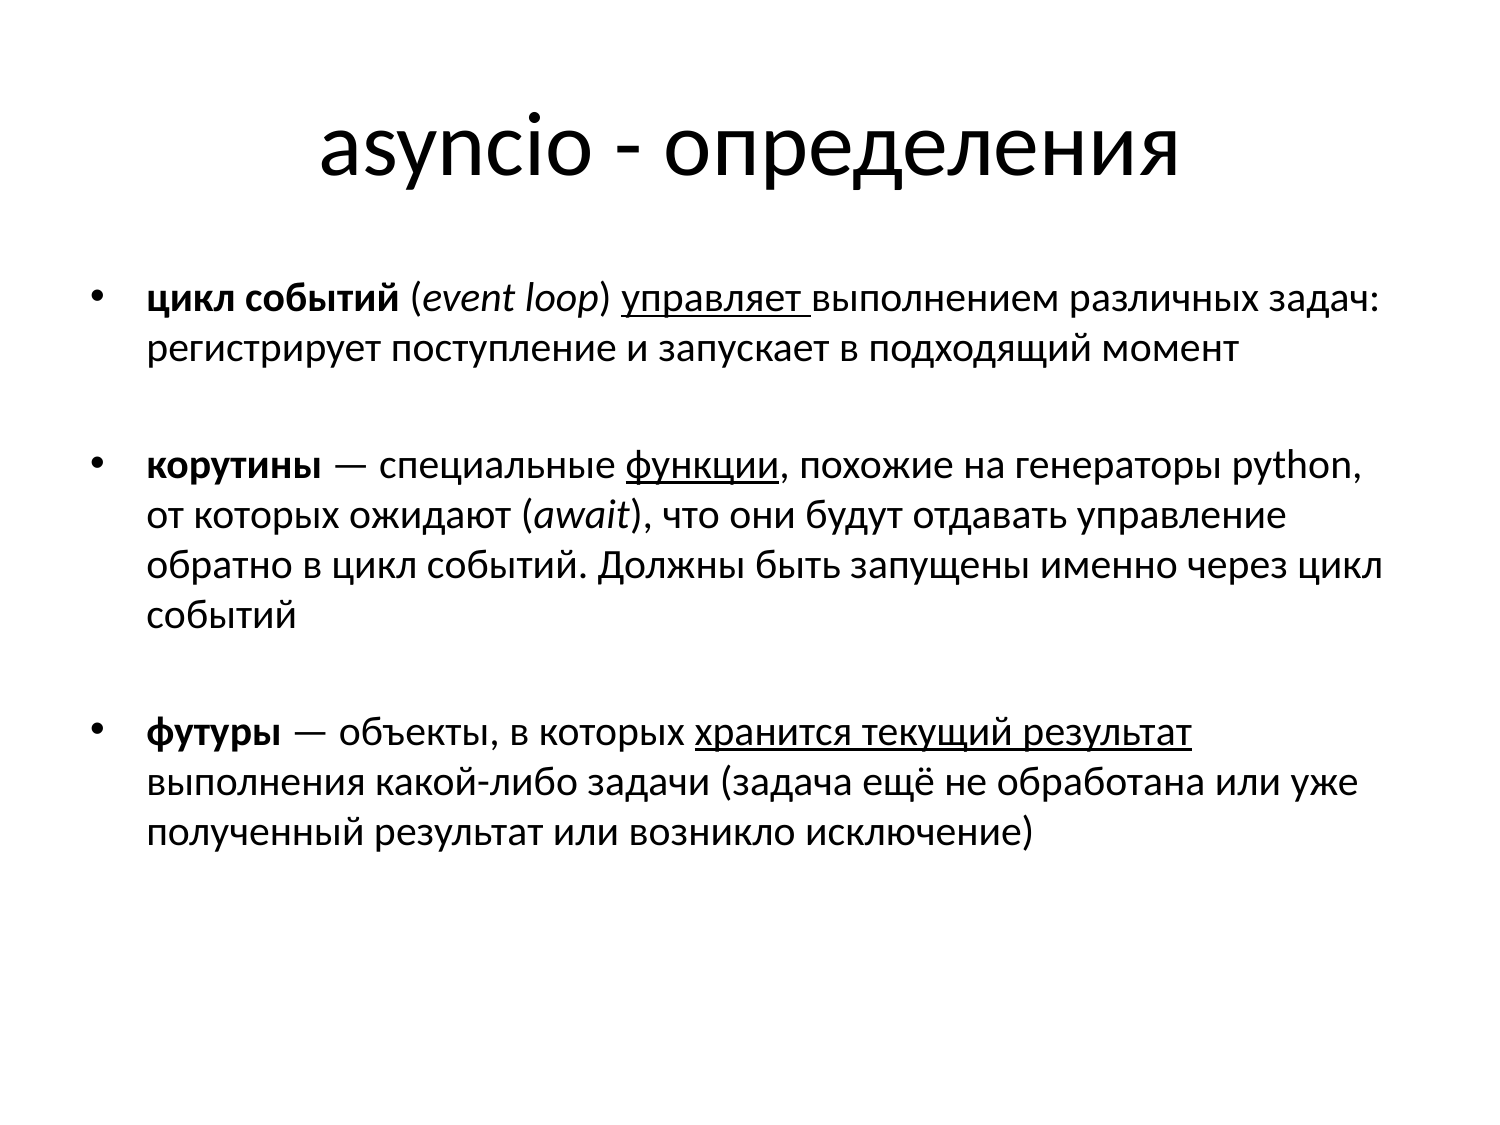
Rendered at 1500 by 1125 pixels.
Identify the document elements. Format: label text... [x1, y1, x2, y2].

title asyncio - определения [75, 45, 1425, 233]
list цикл событий (event loop) управляет выполнением различных задач: регистрирует поступление и запускает в подходящий момент корутины — специальные функции, похожие на генераторы python, от которых ожидают (await), что они будут отдавать управление обратно в цикл событий. Должны быть запущены именно через цикл событий футуры — объекты, в которых хранится текущий результат выполнения какой-либо задачи (задача ещё не обработана или уже полученный результат или возникло исключение) [75, 262, 1425, 1005]
